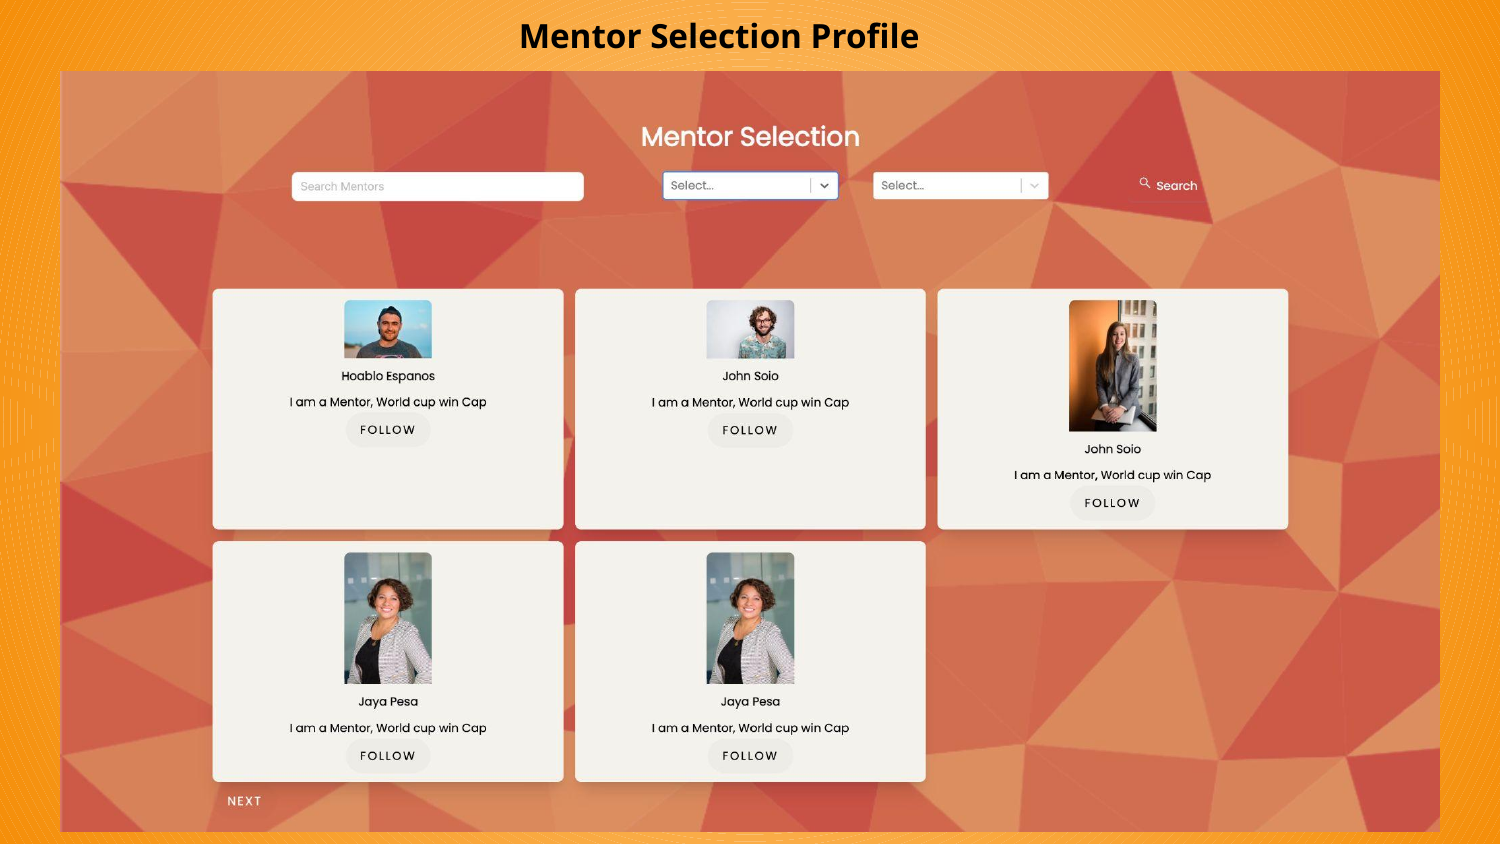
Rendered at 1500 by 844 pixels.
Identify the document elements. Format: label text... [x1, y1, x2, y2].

picture [60, 70, 1440, 832]
text_box Mentor Selection Profile [503, 0, 996, 69]
